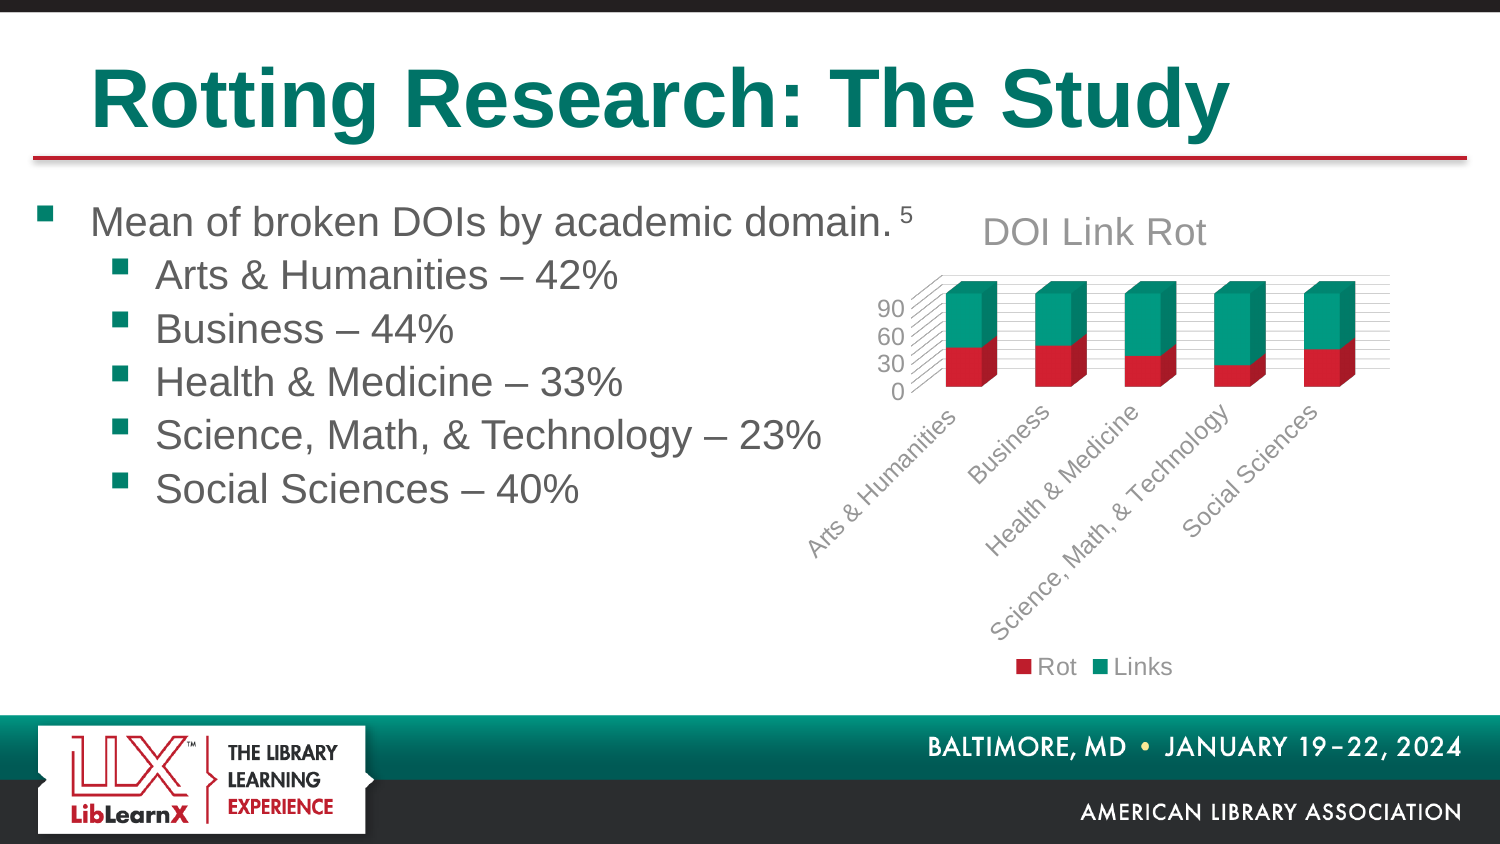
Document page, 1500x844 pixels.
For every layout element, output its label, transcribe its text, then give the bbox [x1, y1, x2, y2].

list Mean of broken DOIs by academic domain. 5 Arts & Humanities – 42% Business – 44% Health & Medicine – 33% Science, Math, & Technology – 23% Social Sciences – 40% [18, 192, 1002, 701]
chart [764, 179, 1426, 687]
title Rotting Research: The Study [75, 33, 1425, 155]
picture [0, 0, 1500, 844]
